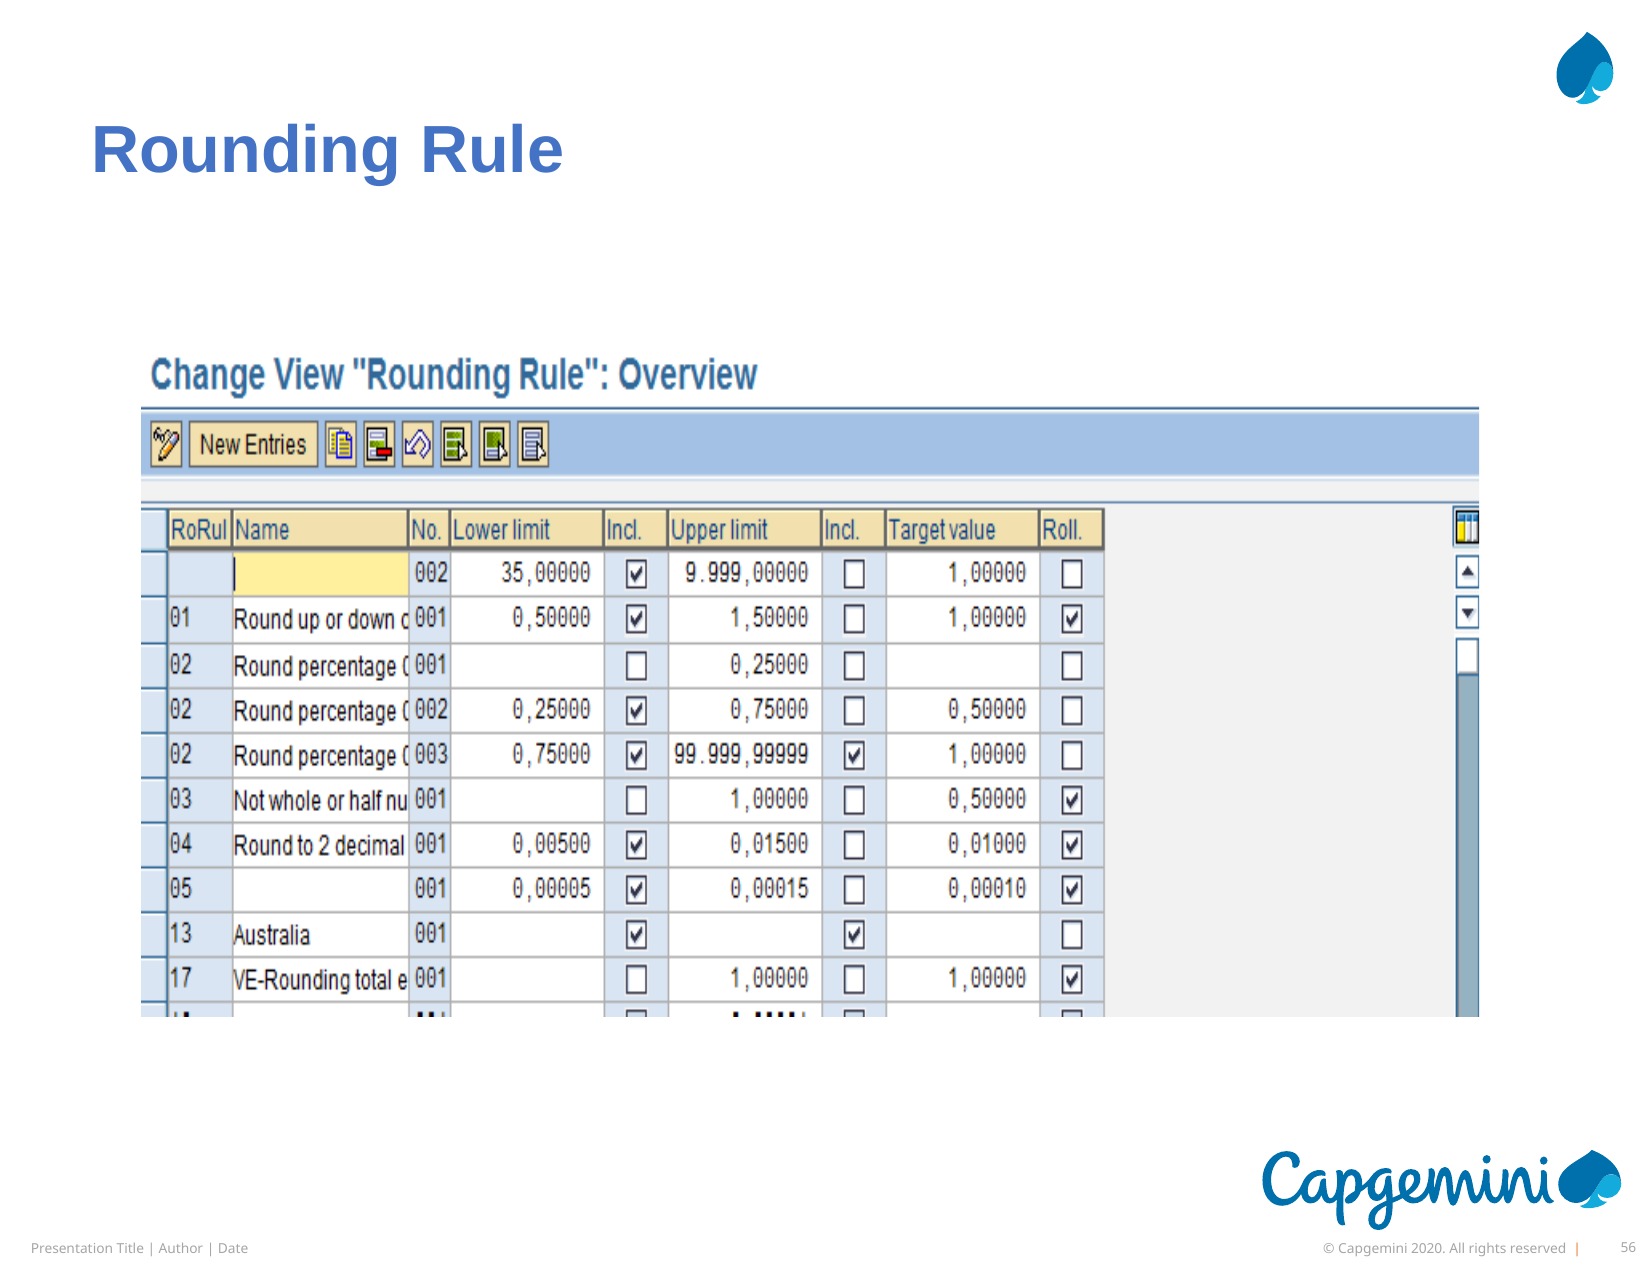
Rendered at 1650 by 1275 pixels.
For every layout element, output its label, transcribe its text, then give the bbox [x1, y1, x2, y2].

title Rounding Rule [88, 37, 567, 253]
text_box [141, 354, 1480, 1017]
